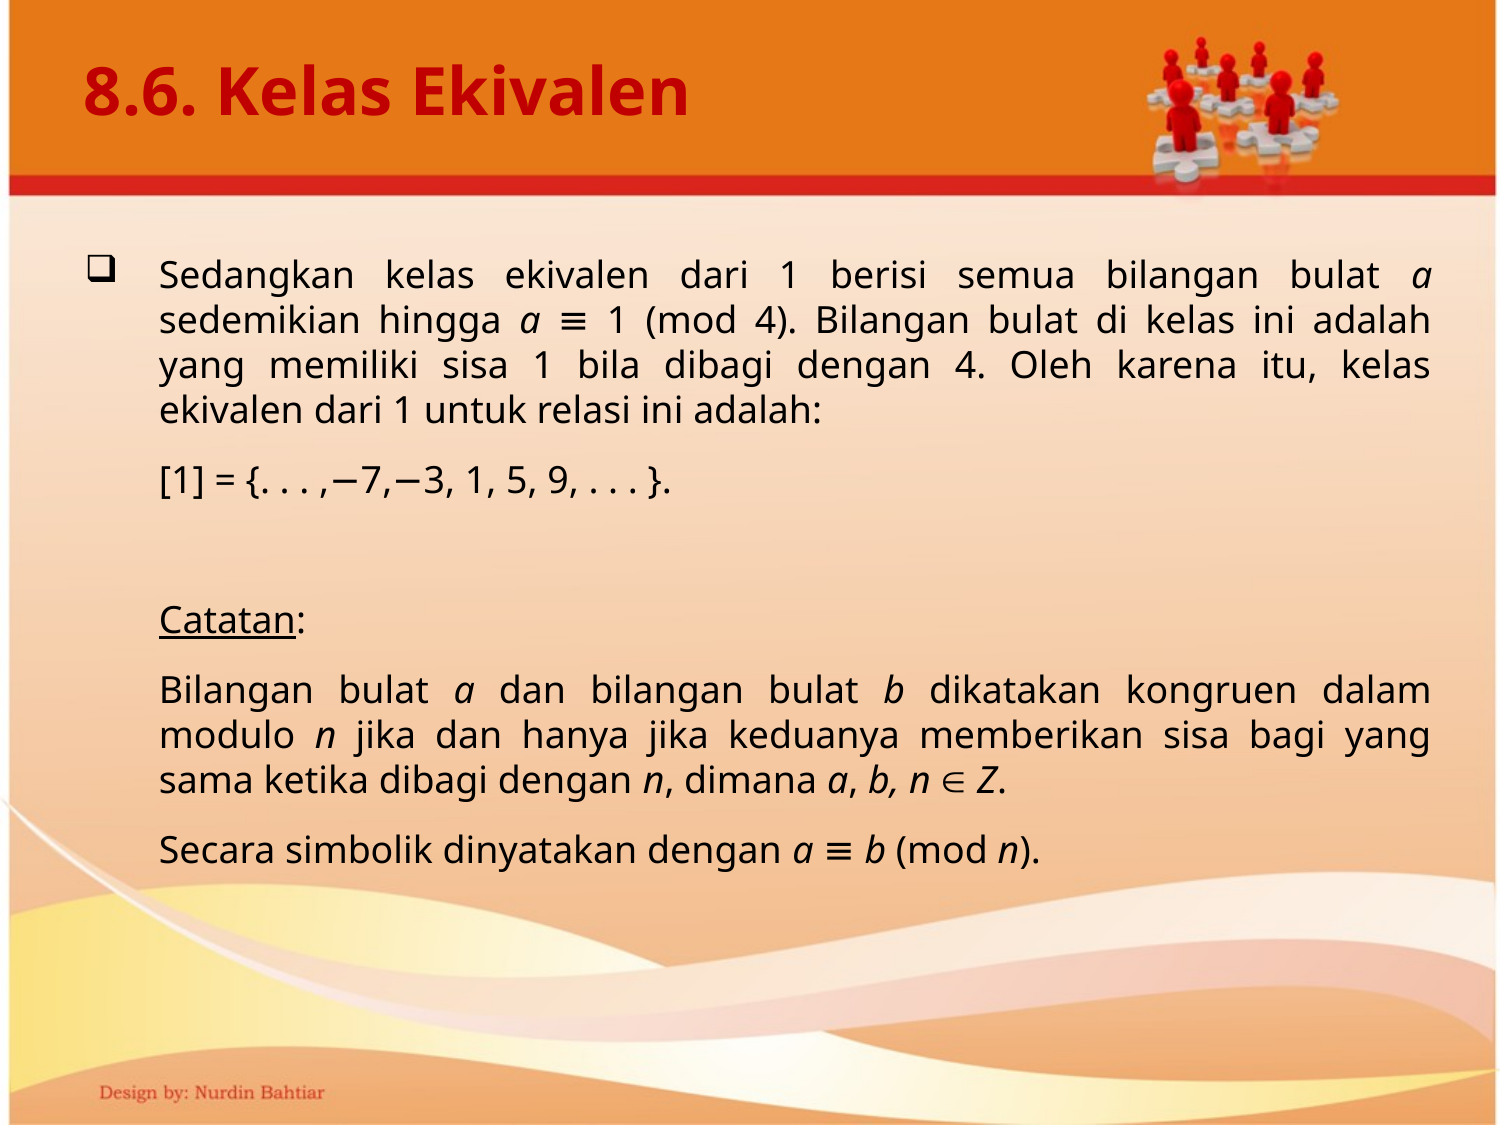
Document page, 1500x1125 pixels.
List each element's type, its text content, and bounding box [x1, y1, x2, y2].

picture [0, 0, 1500, 1125]
title 8.6. Kelas Ekivalen [70, 23, 1406, 160]
text_box Sedangkan kelas ekivalen dari 1 berisi semua bilangan bulat a sedemikian hingga a ≡ 1 (mod 4). Bilangan bulat di kelas ini adalah yang memiliki sisa 1 bila dibagi dengan 4. Oleh karena itu, kelas ekivalen dari 1 untuk relasi ini adalah: [1] = {. . . ,−7,−3, 1, 5, 9, . . . }. Catatan: Bilangan bulat a dan bilangan bulat b dikatakan kongruen dalam modulo n jika dan hanya jika keduanya memberikan sisa bagi yang sama ketika dibagi dengan n, dimana a, b, n  Z. Secara simbolik dinyatakan dengan a ≡ b (mod n). [70, 243, 1447, 879]
